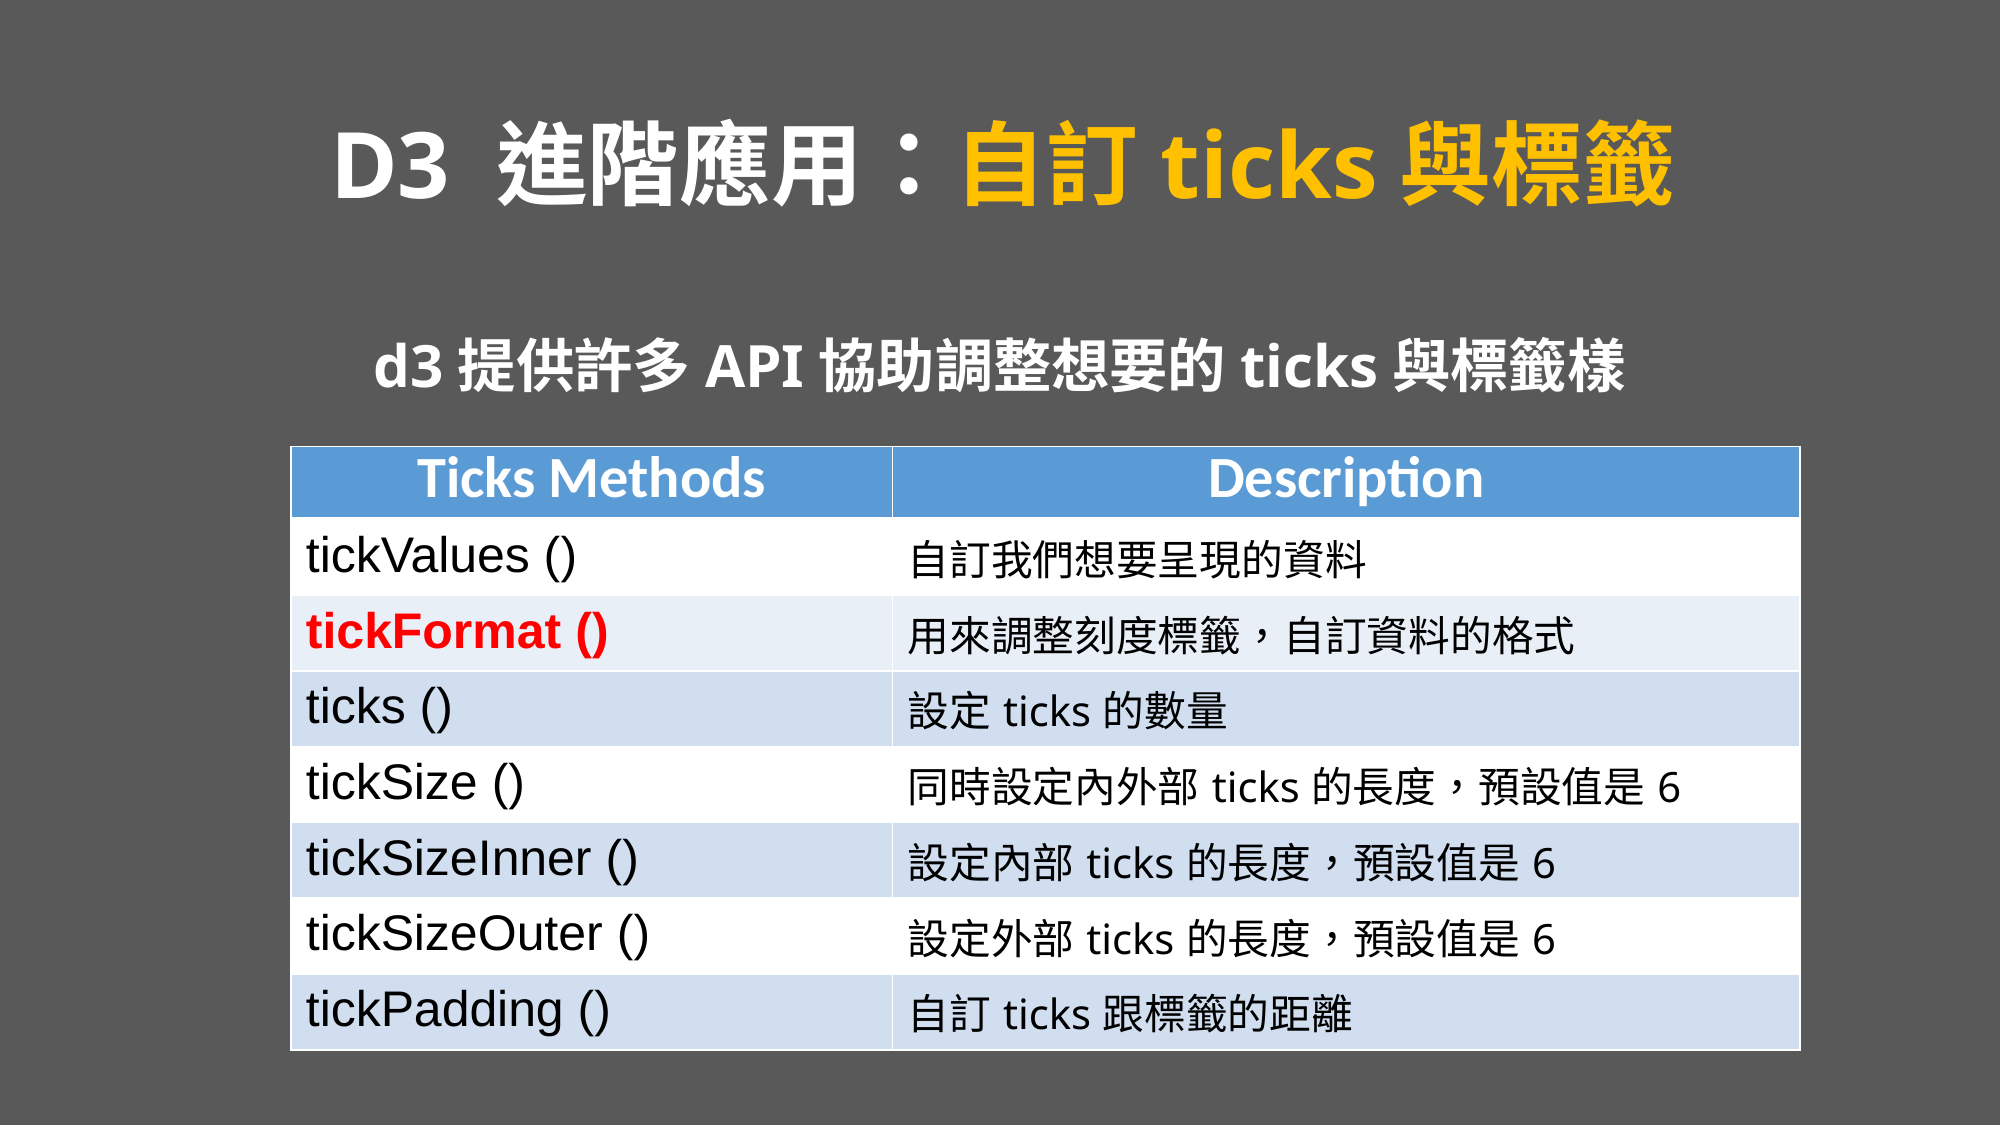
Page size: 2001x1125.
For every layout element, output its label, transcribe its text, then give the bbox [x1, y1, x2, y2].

table_cell 自訂ticks跟標籤的距離 [893, 975, 1799, 1049]
table_cell 設定外部ticks的長度，預設值是6 [893, 899, 1799, 973]
table_cell 用來調整刻度標籤，自訂資料的格式 [893, 596, 1799, 670]
table_cell 設定內部ticks的長度，預設值是6 [893, 823, 1799, 897]
table_cell tickSizeInner () [292, 823, 892, 897]
table_cell tickSize () [292, 748, 892, 822]
list d3提供許多API協助調整想要的ticks與標籤樣式 [358, 251, 1647, 396]
table_cell tickValues () [292, 523, 892, 594]
table_cell 自訂我們想要呈現的資料 [893, 523, 1799, 594]
table_cell tickPadding () [292, 975, 892, 1049]
table_cell tickFormat () [292, 596, 892, 670]
title D3 進階應用：自訂ticks與標籤 [110, 59, 1895, 278]
table_cell ticks () [292, 672, 892, 746]
table_cell 設定ticks的數量 [893, 672, 1799, 746]
table_cell 同時設定內外部ticks的長度，預設值是6 [893, 748, 1799, 822]
table_cell tickSizeOuter () [292, 899, 892, 973]
table_header Description [893, 447, 1799, 517]
table_header Ticks Methods [292, 447, 892, 517]
